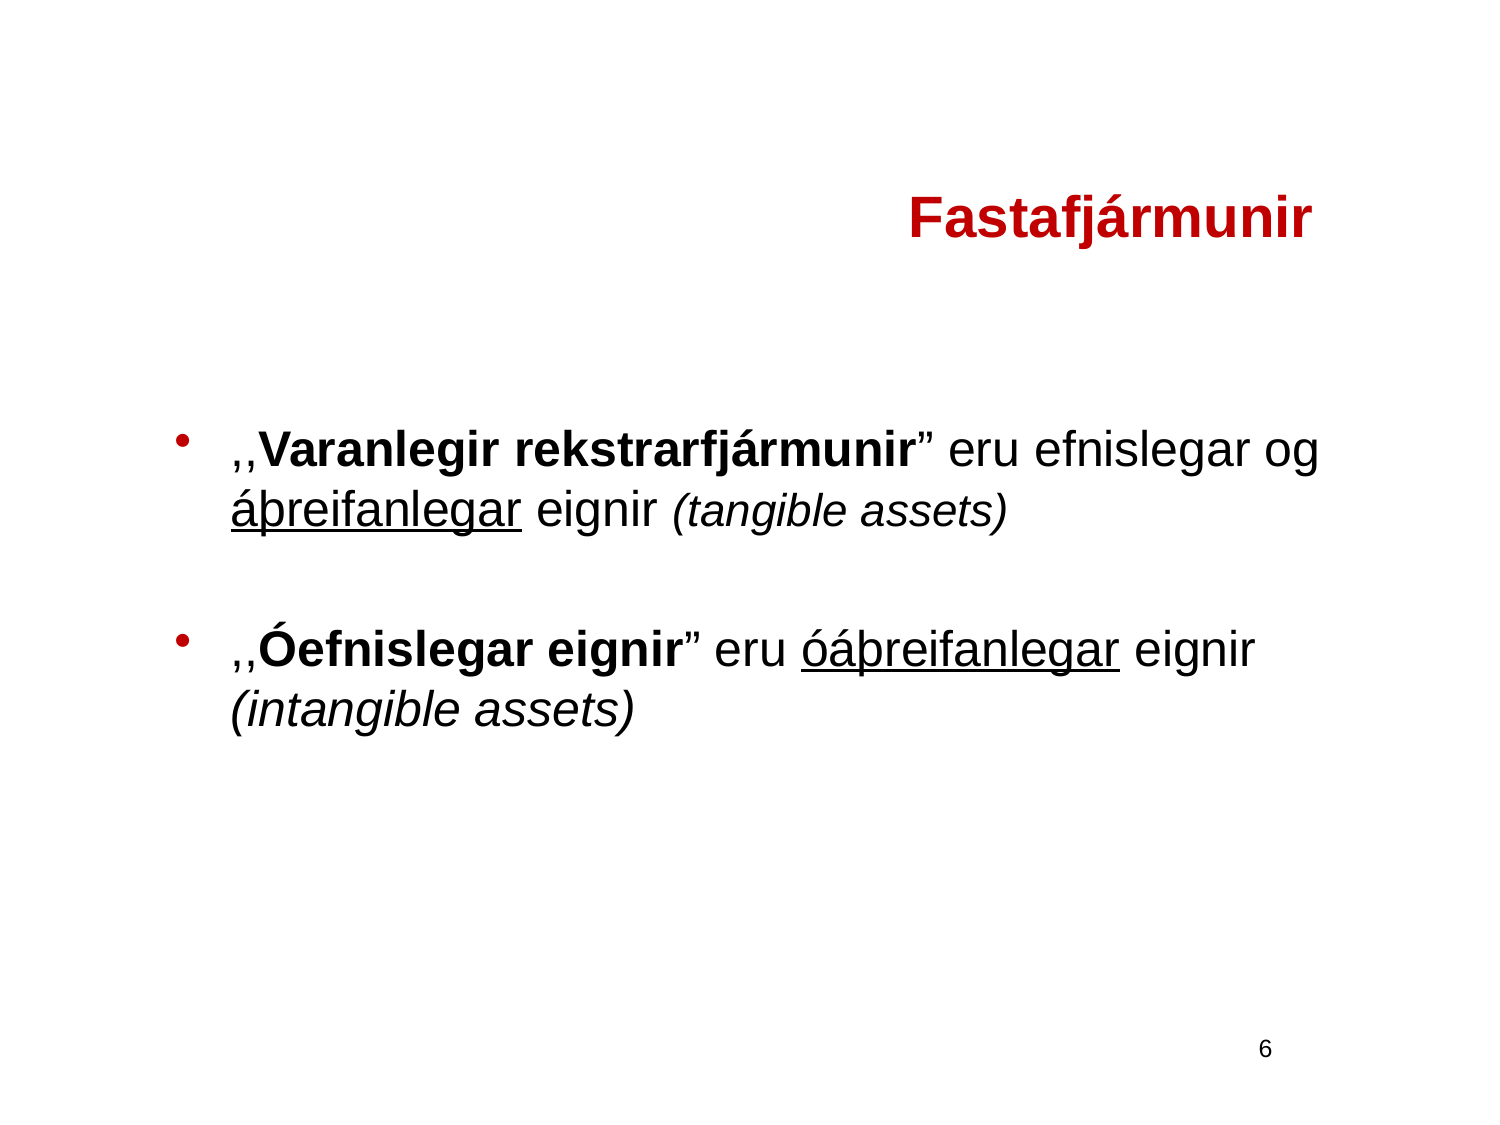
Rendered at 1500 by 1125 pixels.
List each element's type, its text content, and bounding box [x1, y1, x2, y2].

title Fastafjármunir [88, 148, 1329, 279]
slide_number 6 [974, 1024, 1288, 1101]
list ,,Varanlegir rekstrarfjármunir” eru efnislegar og áþreifanlegar eignir (tangible assets) ,,Óefnislegar eignir” eru óáþreifanlegar eignir (intangible assets) [159, 408, 1341, 906]
